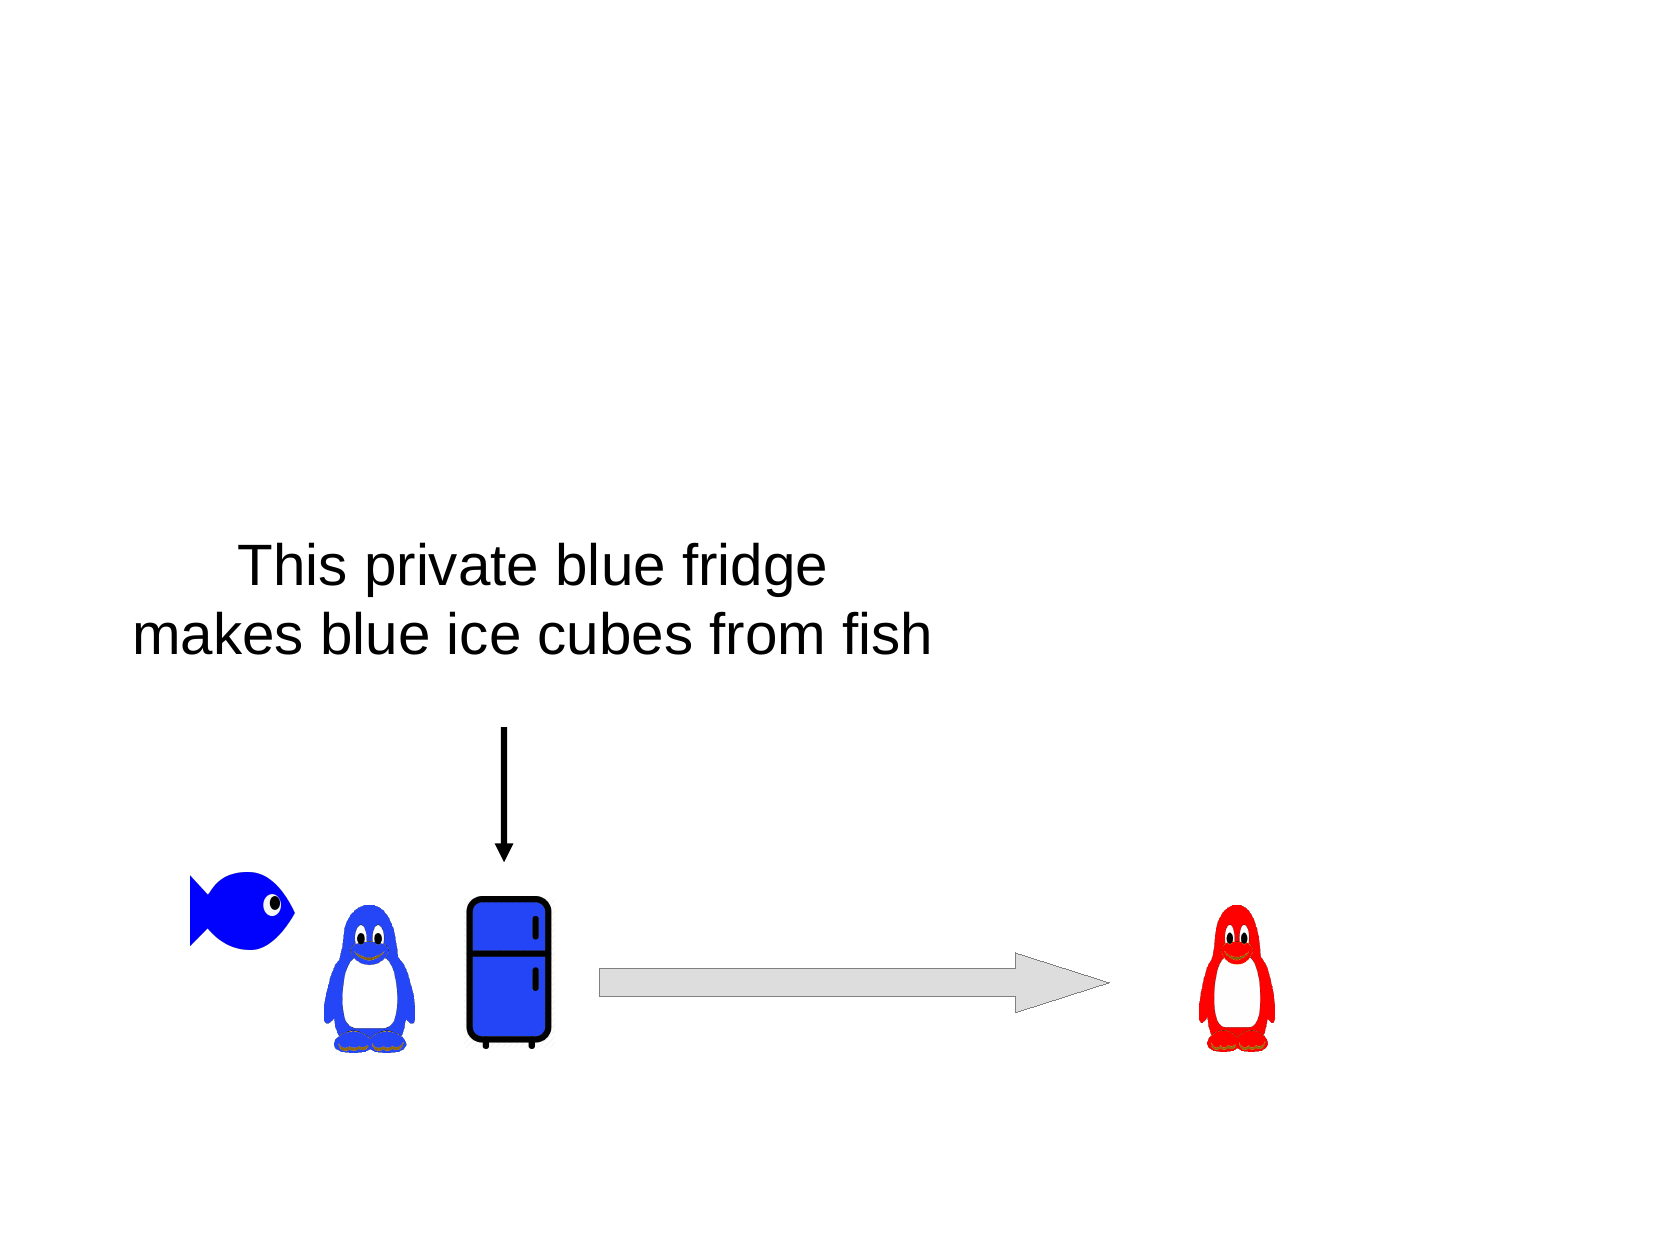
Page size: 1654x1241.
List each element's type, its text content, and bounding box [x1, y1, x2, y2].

text_box [497, 727, 511, 863]
text_box [599, 952, 1110, 1013]
text_box This private blue fridge makes blue ice cubes from fish [117, 519, 950, 712]
picture [1199, 904, 1275, 1055]
picture [464, 895, 556, 1049]
picture [324, 905, 415, 1055]
picture [189, 872, 296, 950]
